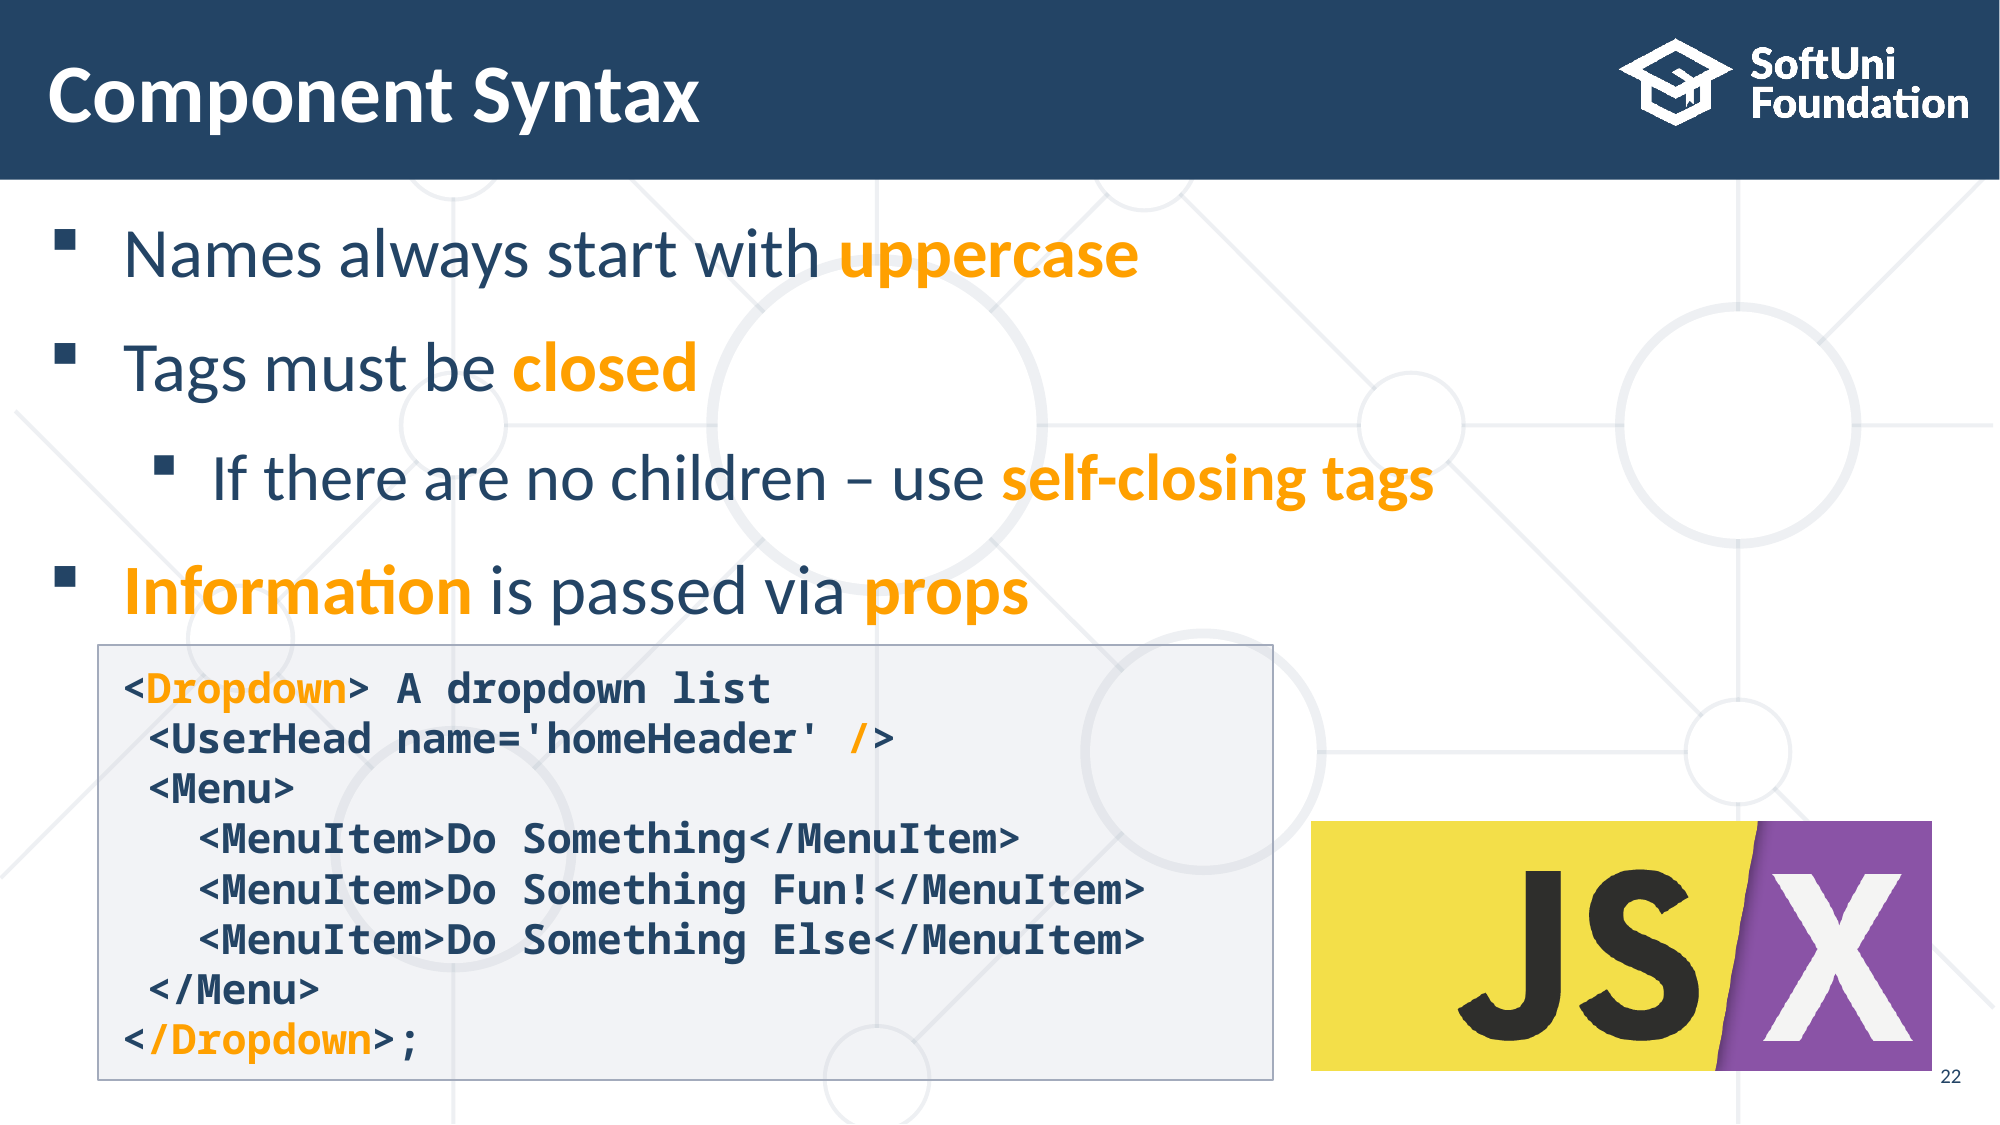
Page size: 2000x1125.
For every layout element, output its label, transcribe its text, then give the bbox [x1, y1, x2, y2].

list Names always start with uppercase Tags must be closed If there are no children – use self-closing tags Information is passed via props [31, 196, 1970, 1050]
slide_number 22 [1896, 1049, 1968, 1101]
text_box <Dropdown> A dropdown list <UserHead name='homeHeader' /> <Menu> <MenuItem>Do Something</MenuItem> <MenuItem>Do Something Fun!</MenuItem> <MenuItem>Do Something Else</MenuItem> </Menu> </Dropdown>; [98, 644, 1274, 1081]
title Component Syntax [31, 16, 1591, 162]
picture [1311, 821, 1932, 1071]
picture [1618, 38, 1968, 126]
